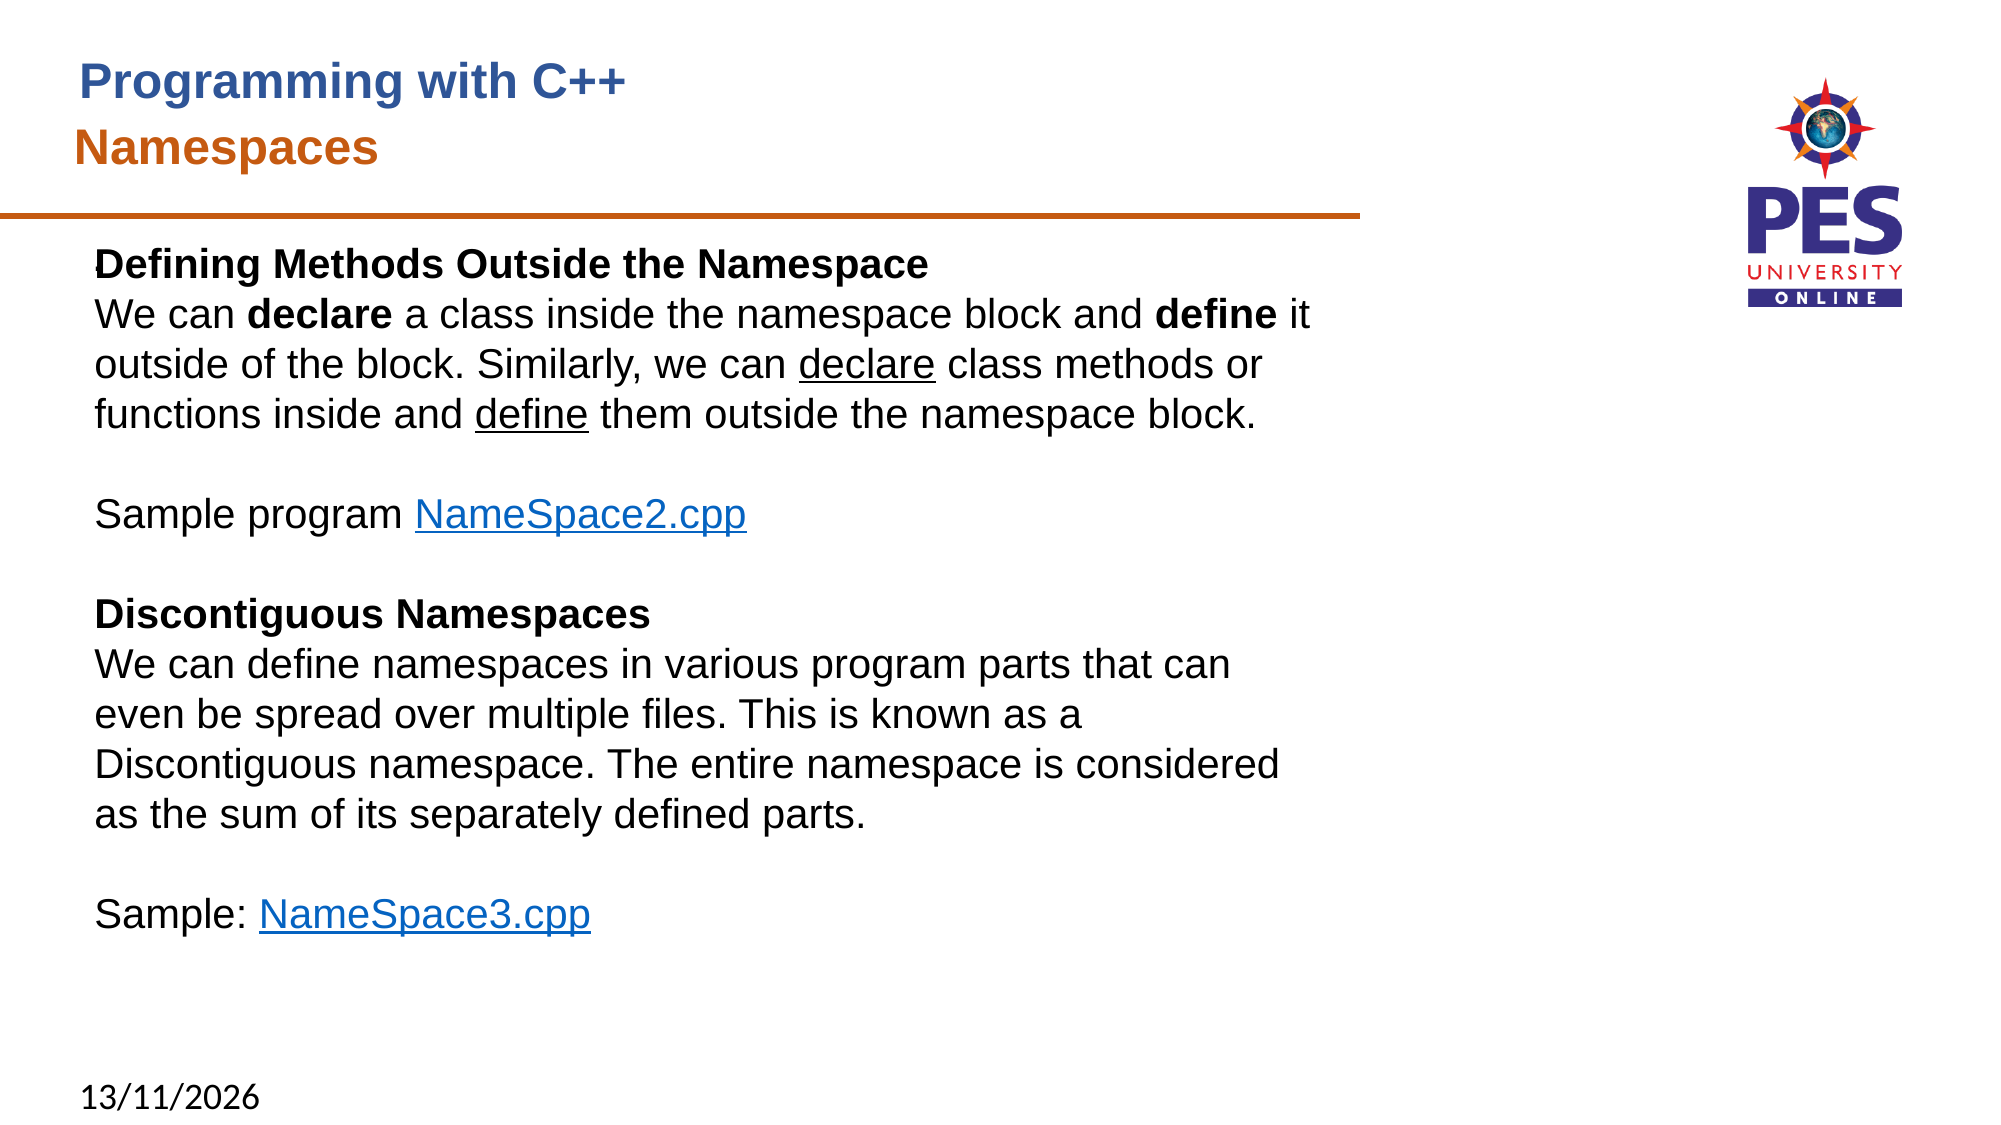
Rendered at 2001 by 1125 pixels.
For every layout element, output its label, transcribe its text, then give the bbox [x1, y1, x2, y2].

text_box Defining Methods Outside the Namespace We can declare a class inside the namespace block and define it outside of the block. Similarly, we can declare class methods or functions inside and define them outside the namespace block. Sample program NameSpace2.cpp Discontiguous Namespaces We can define namespaces in various program parts that can even be spread over multiple files. This is known as a Discontiguous namespace. The entire namespace is considered as the sum of its separately defined parts. Sample: NameSpace3.cpp [79, 229, 1343, 995]
text_box Programming with C++ [64, 41, 1295, 117]
text_box Namespaces [59, 107, 1372, 182]
picture [1748, 76, 1902, 307]
text_box . [77, 222, 1339, 288]
text_box 26/06/2023 [64, 1064, 358, 1125]
